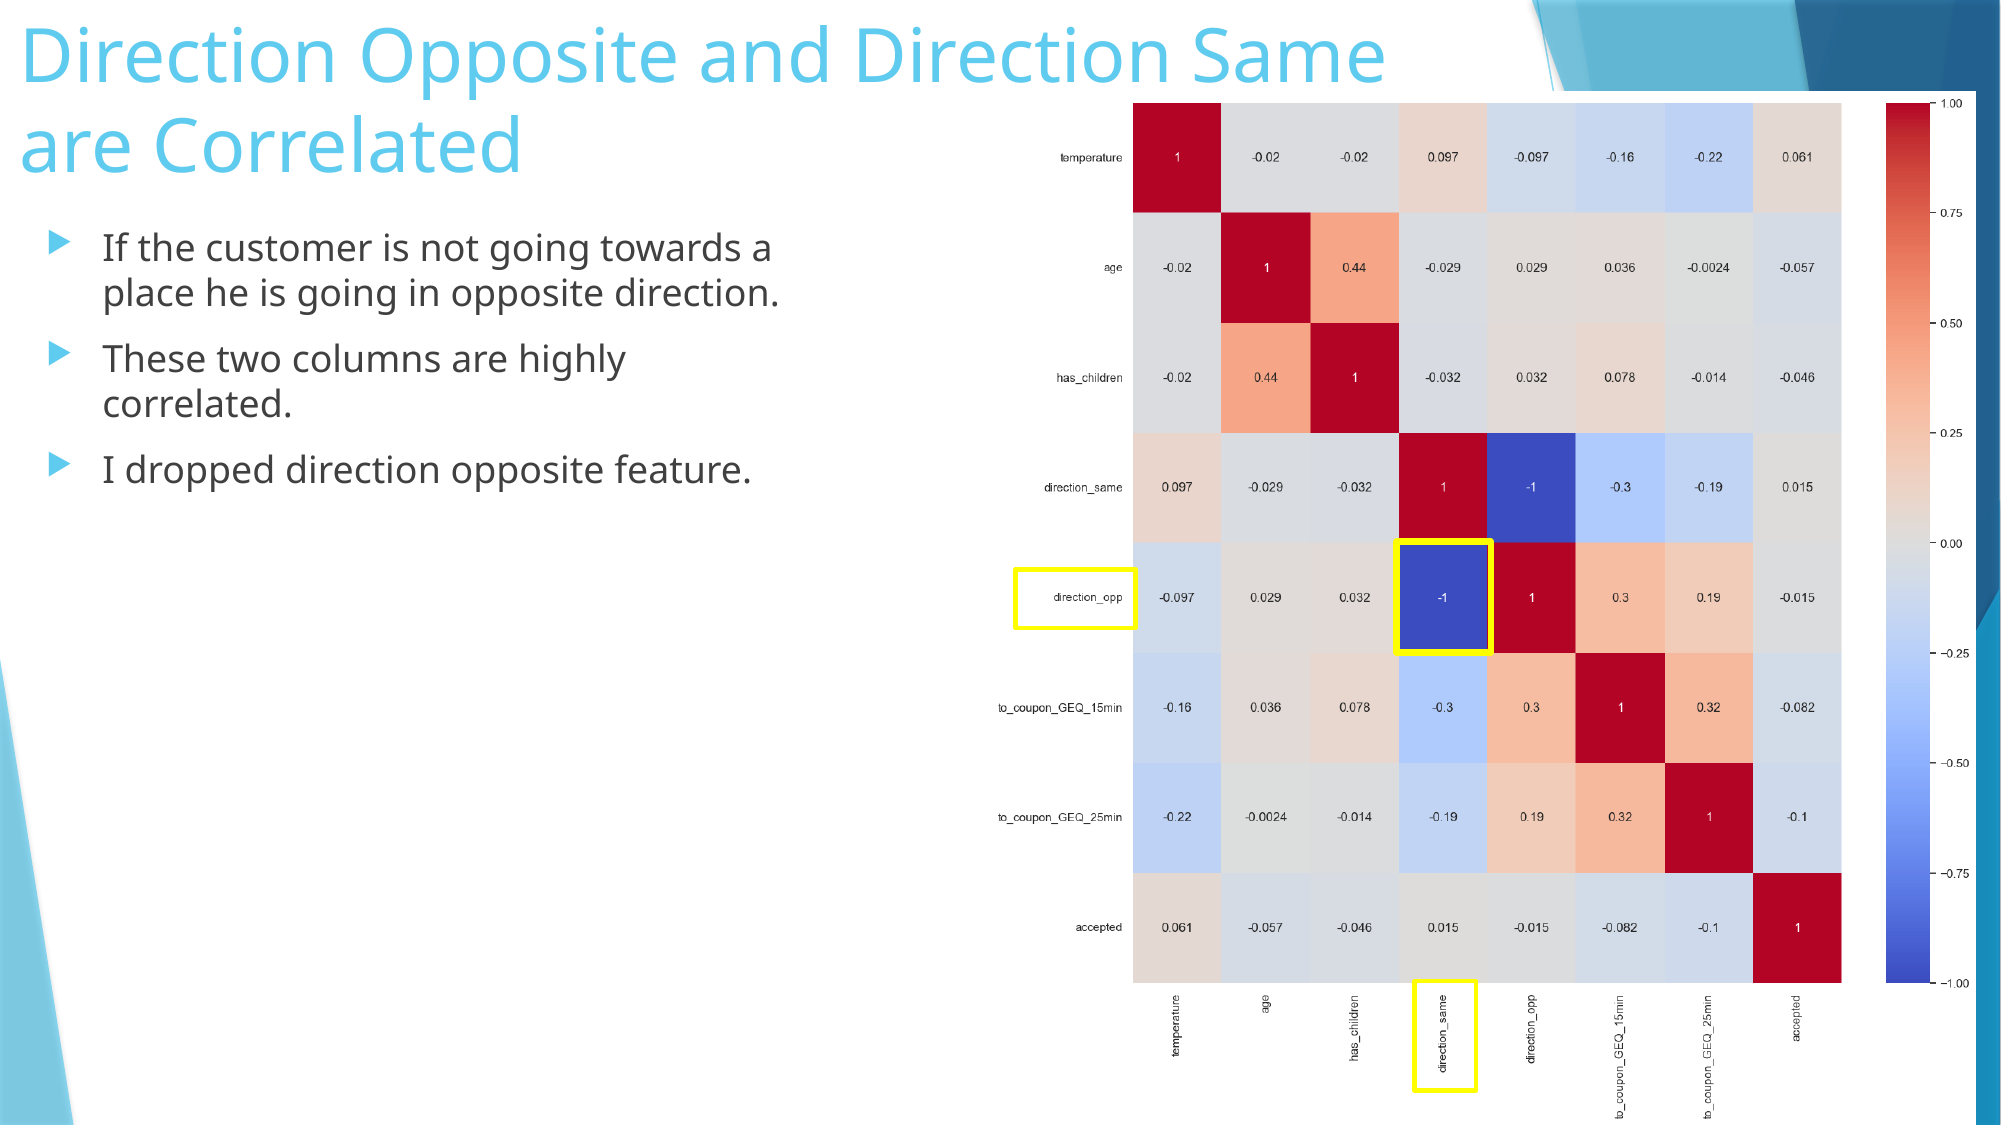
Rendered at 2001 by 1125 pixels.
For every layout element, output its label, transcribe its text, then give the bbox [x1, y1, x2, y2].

picture [989, 90, 1976, 1125]
title Direction Opposite and Direction Same are Correlated [4, 0, 1415, 217]
text_box If the customer is not going towards a place he is going in opposite direction. These two columns are highly correlated. I dropped direction opposite feature. [30, 216, 836, 739]
